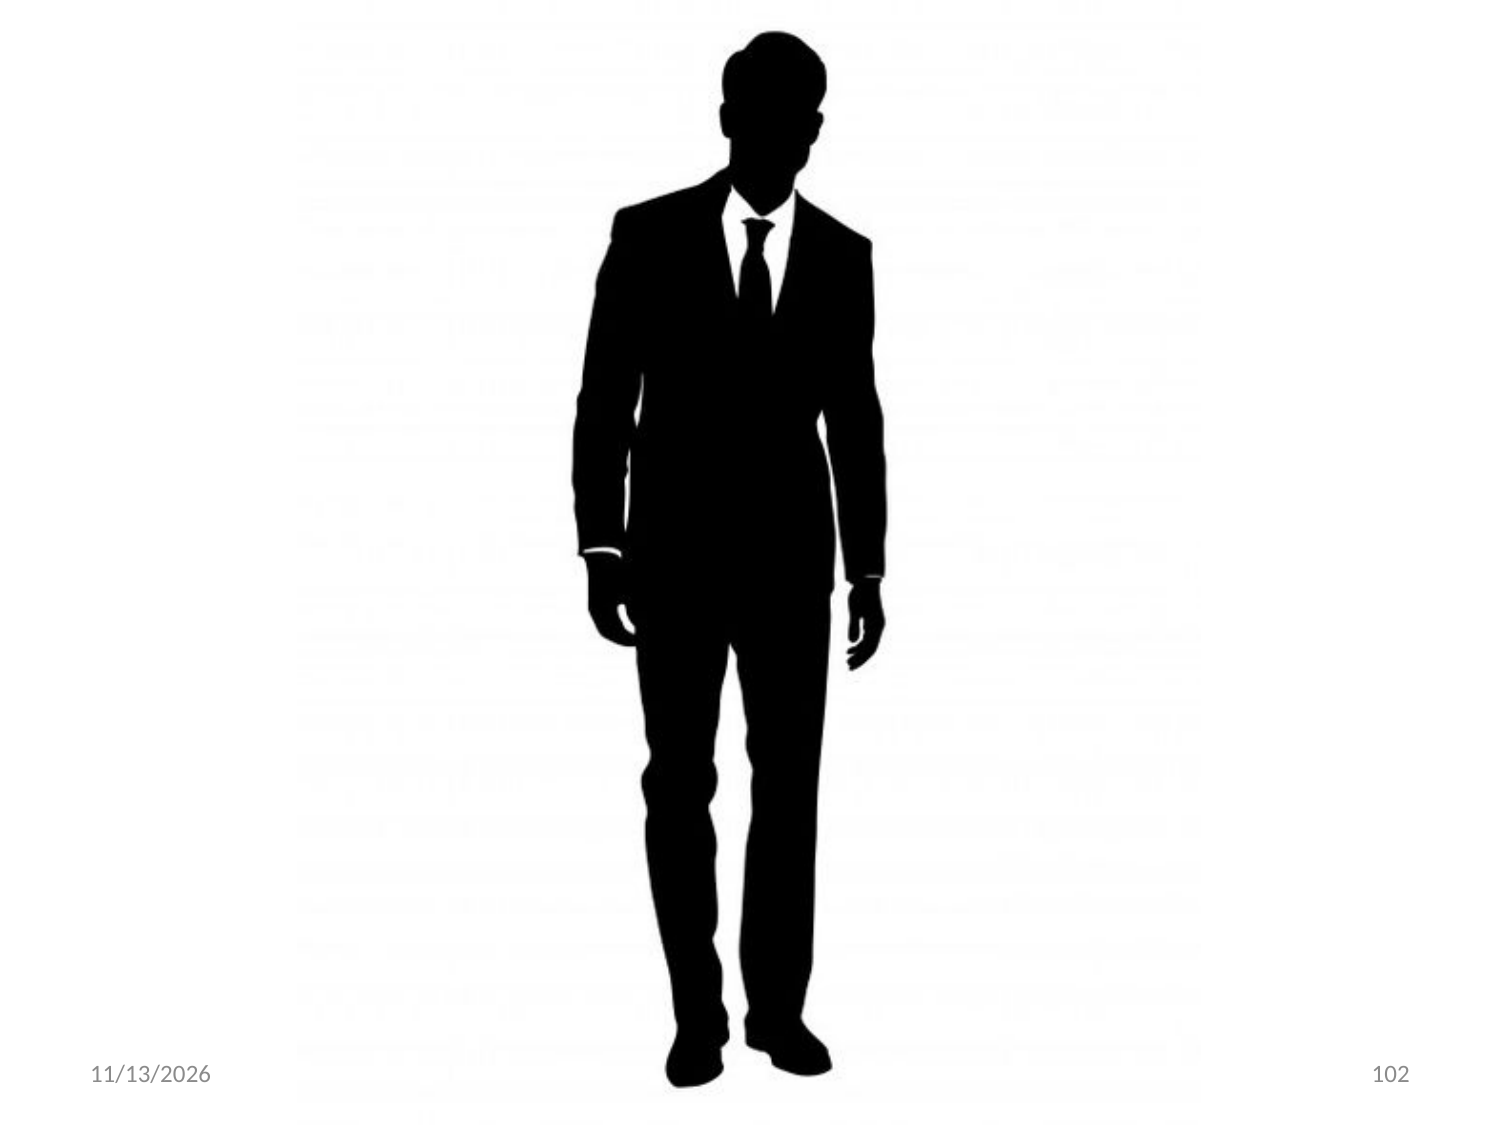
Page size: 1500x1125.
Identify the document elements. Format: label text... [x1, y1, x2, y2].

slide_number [75, 1042, 292, 1103]
slide_number 102 [1205, 1042, 1425, 1103]
picture [297, 0, 1201, 1125]
